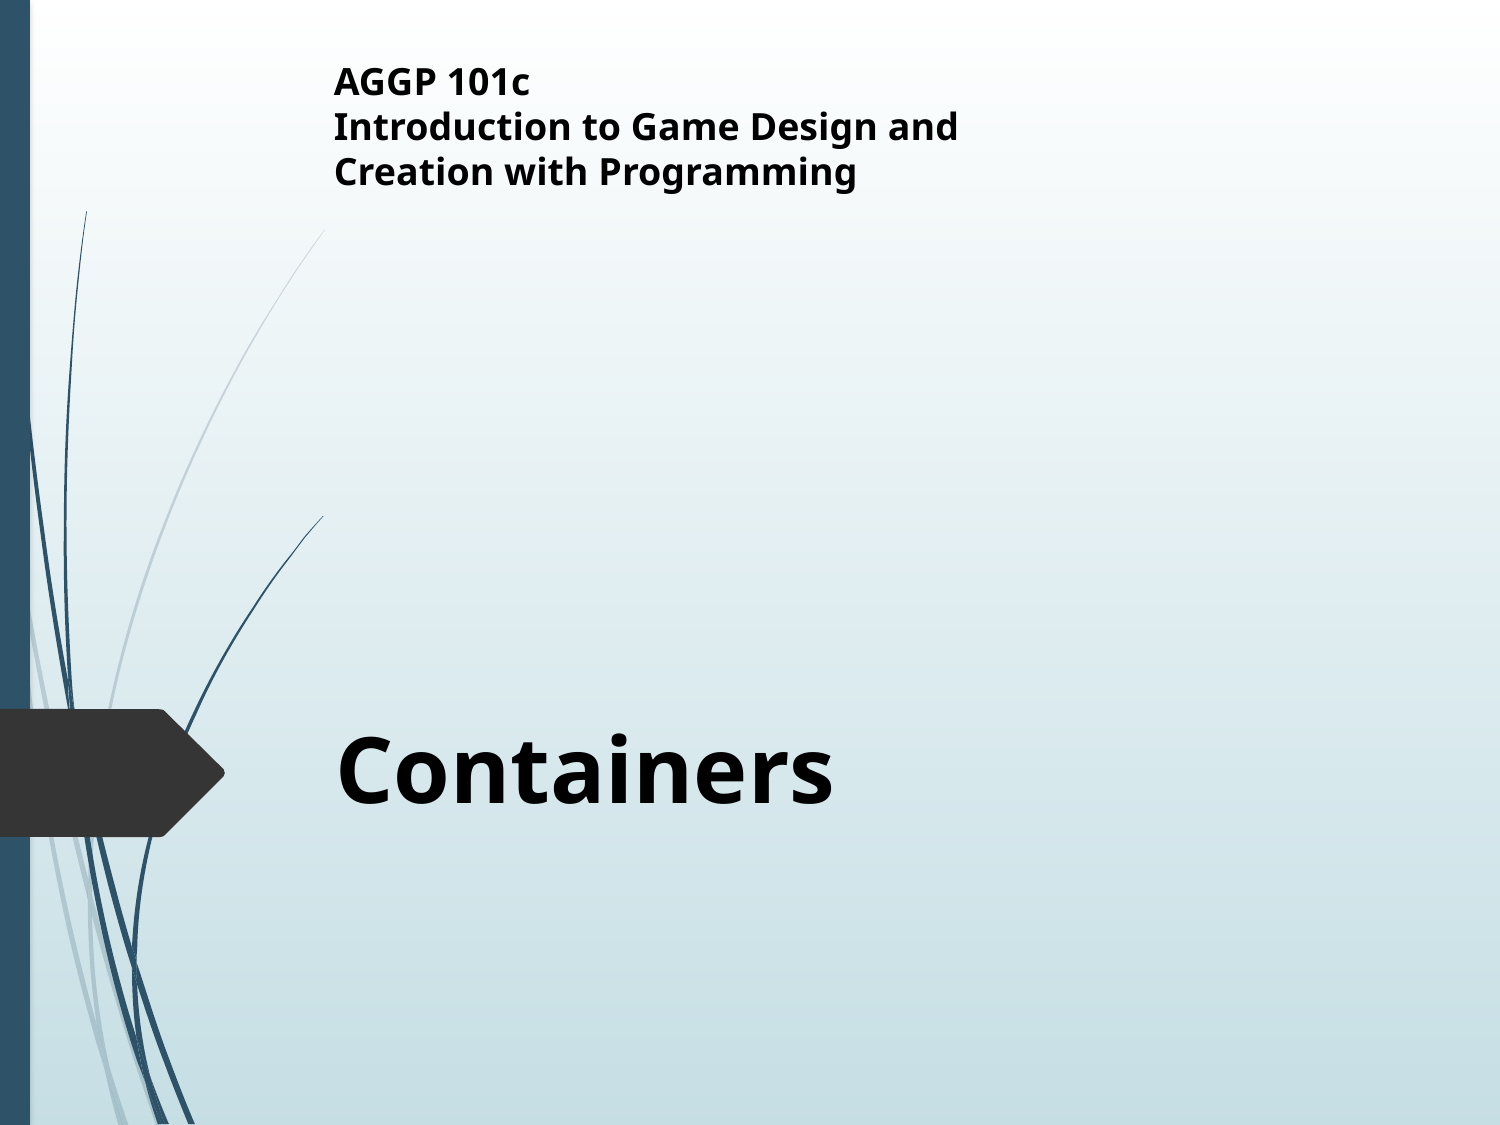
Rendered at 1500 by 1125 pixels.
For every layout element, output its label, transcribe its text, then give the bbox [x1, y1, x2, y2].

subtitle AGGP 101c Introduction to Game Design and Creation with Programming [318, 50, 1402, 236]
title Containers [320, 704, 1403, 984]
